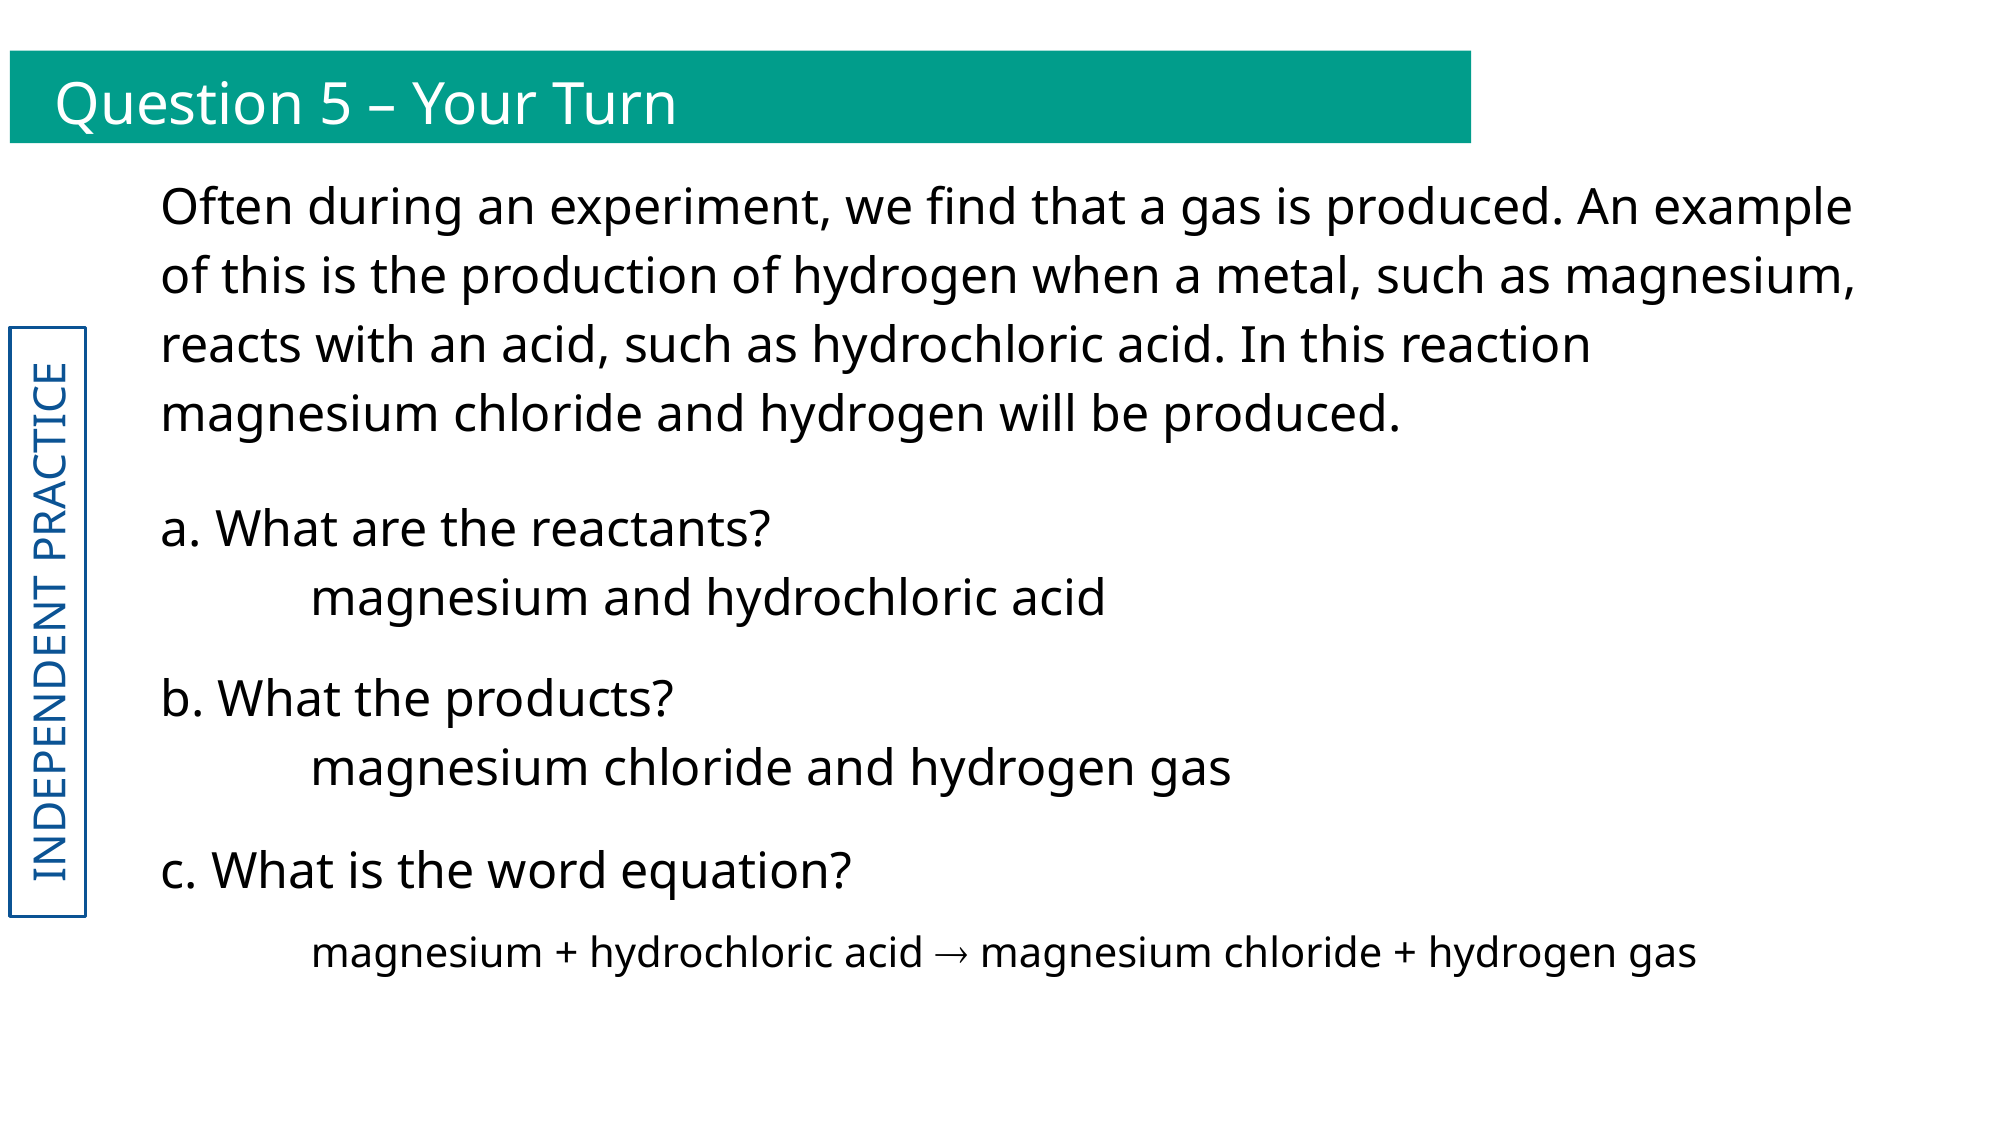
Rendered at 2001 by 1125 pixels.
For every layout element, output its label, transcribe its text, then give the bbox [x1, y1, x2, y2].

list Often during an experiment, we find that a gas is produced. An example of this is the production of hydrogen when a metal, such as magnesium, reacts with an acid, such as hydrochloric acid. In this reaction magnesium chloride and hydrogen will be produced. a. What are the reactants? magnesium and hydrochloric acid b. What the products? magnesium chloride and hydrogen gas c. What is the word equation? magnesium + hydrochloric acid  magnesium chloride + hydrogen gas [120, 150, 1887, 1076]
subtitle Question 5 – Your Turn [20, 58, 1463, 135]
